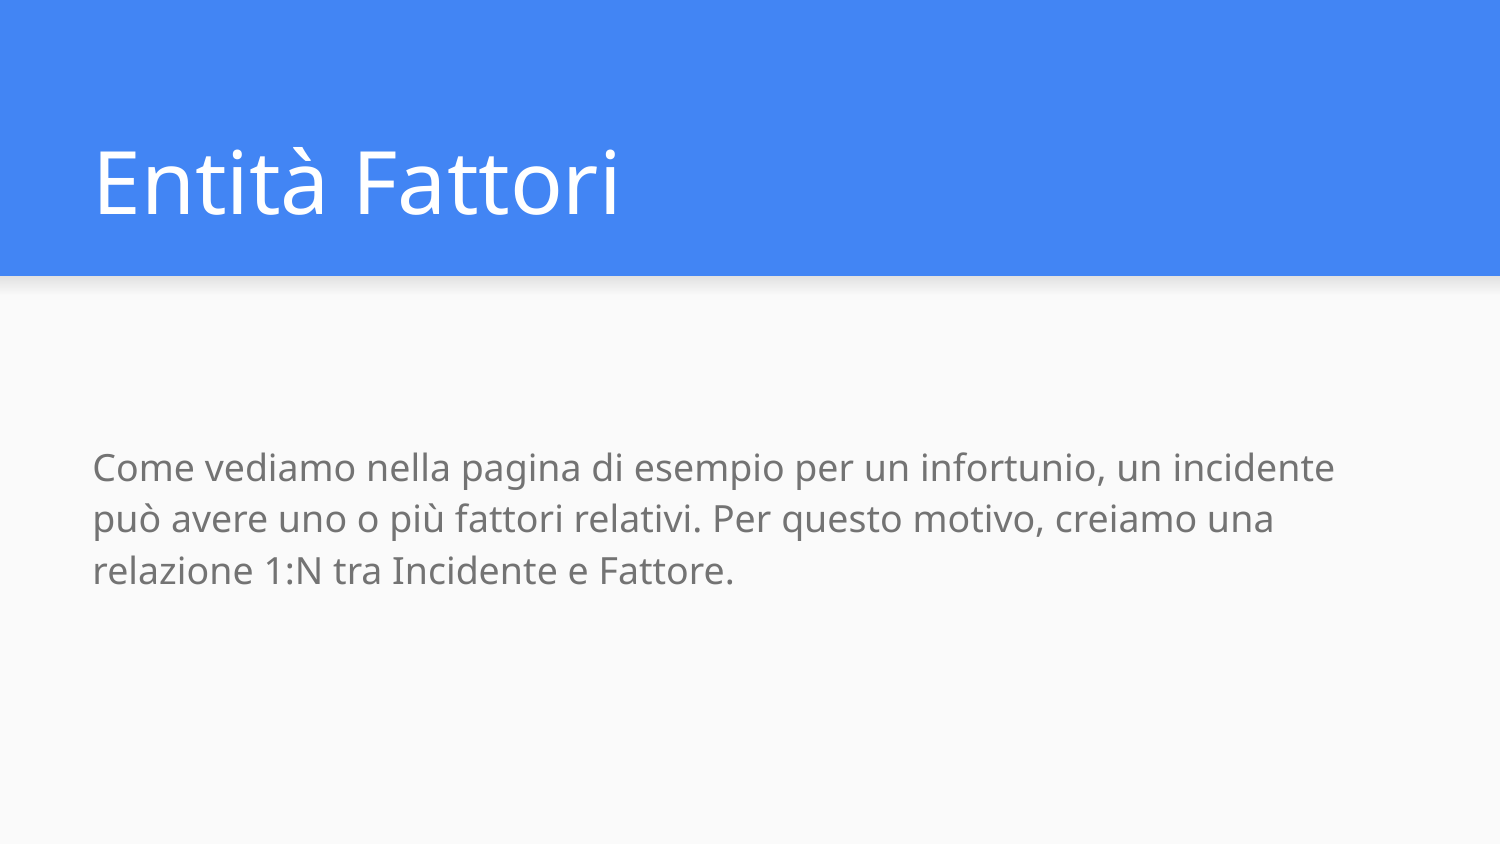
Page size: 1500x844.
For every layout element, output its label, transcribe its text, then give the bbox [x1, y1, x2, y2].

list Come vediamo nella pagina di esempio per un infortunio, un incidente può avere uno o più fattori relativi. Per questo motivo, creiamo una relazione 1:N tra Incidente e Fattore. [77, 421, 1427, 609]
title Entità Fattori [77, 121, 1427, 248]
